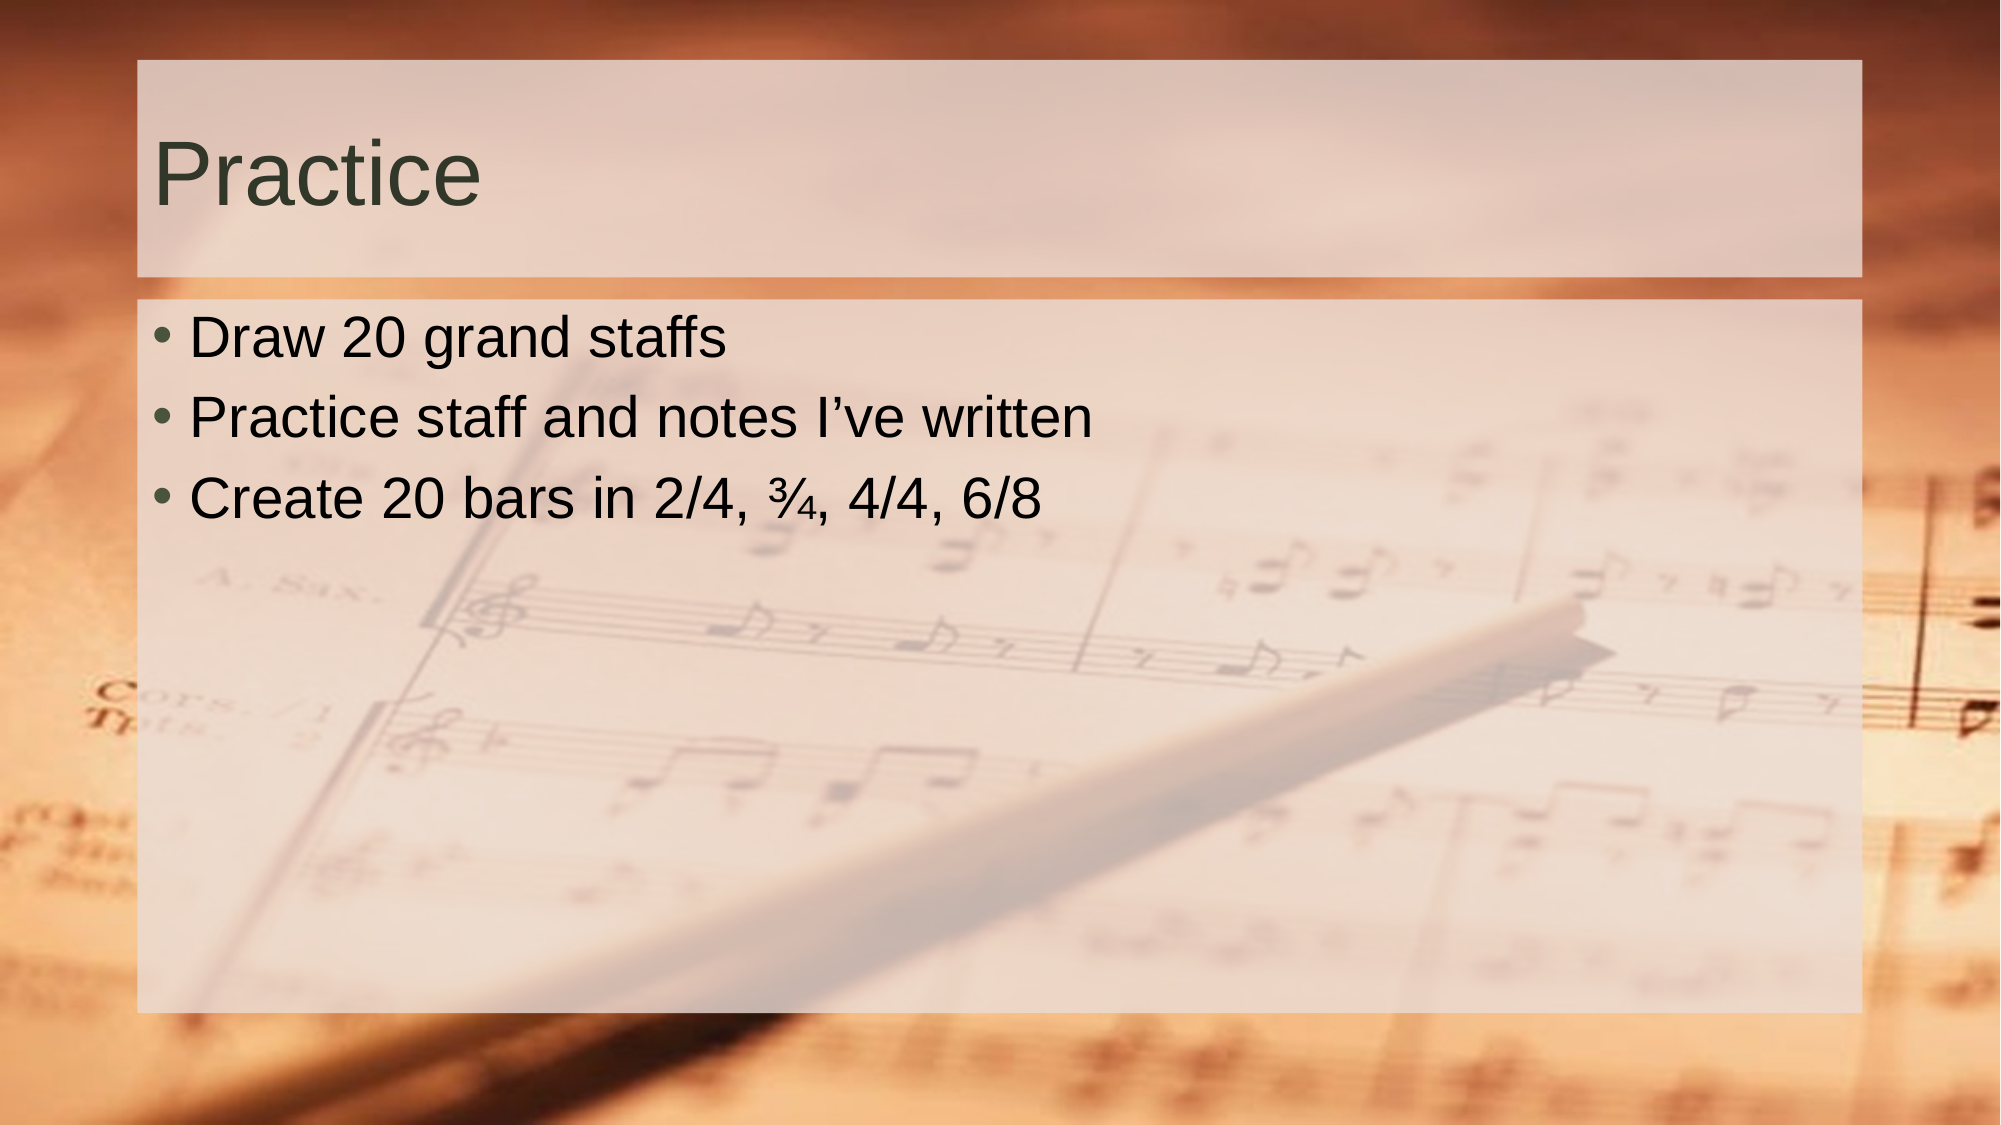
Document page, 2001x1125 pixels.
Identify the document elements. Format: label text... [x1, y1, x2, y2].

title Practice [137, 59, 1863, 278]
list Draw 20 grand staffs Practice staff and notes I’ve written Create 20 bars in 2/4, ¾, 4/4, 6/8 [137, 299, 1863, 1014]
picture [0, 0, 2001, 1125]
